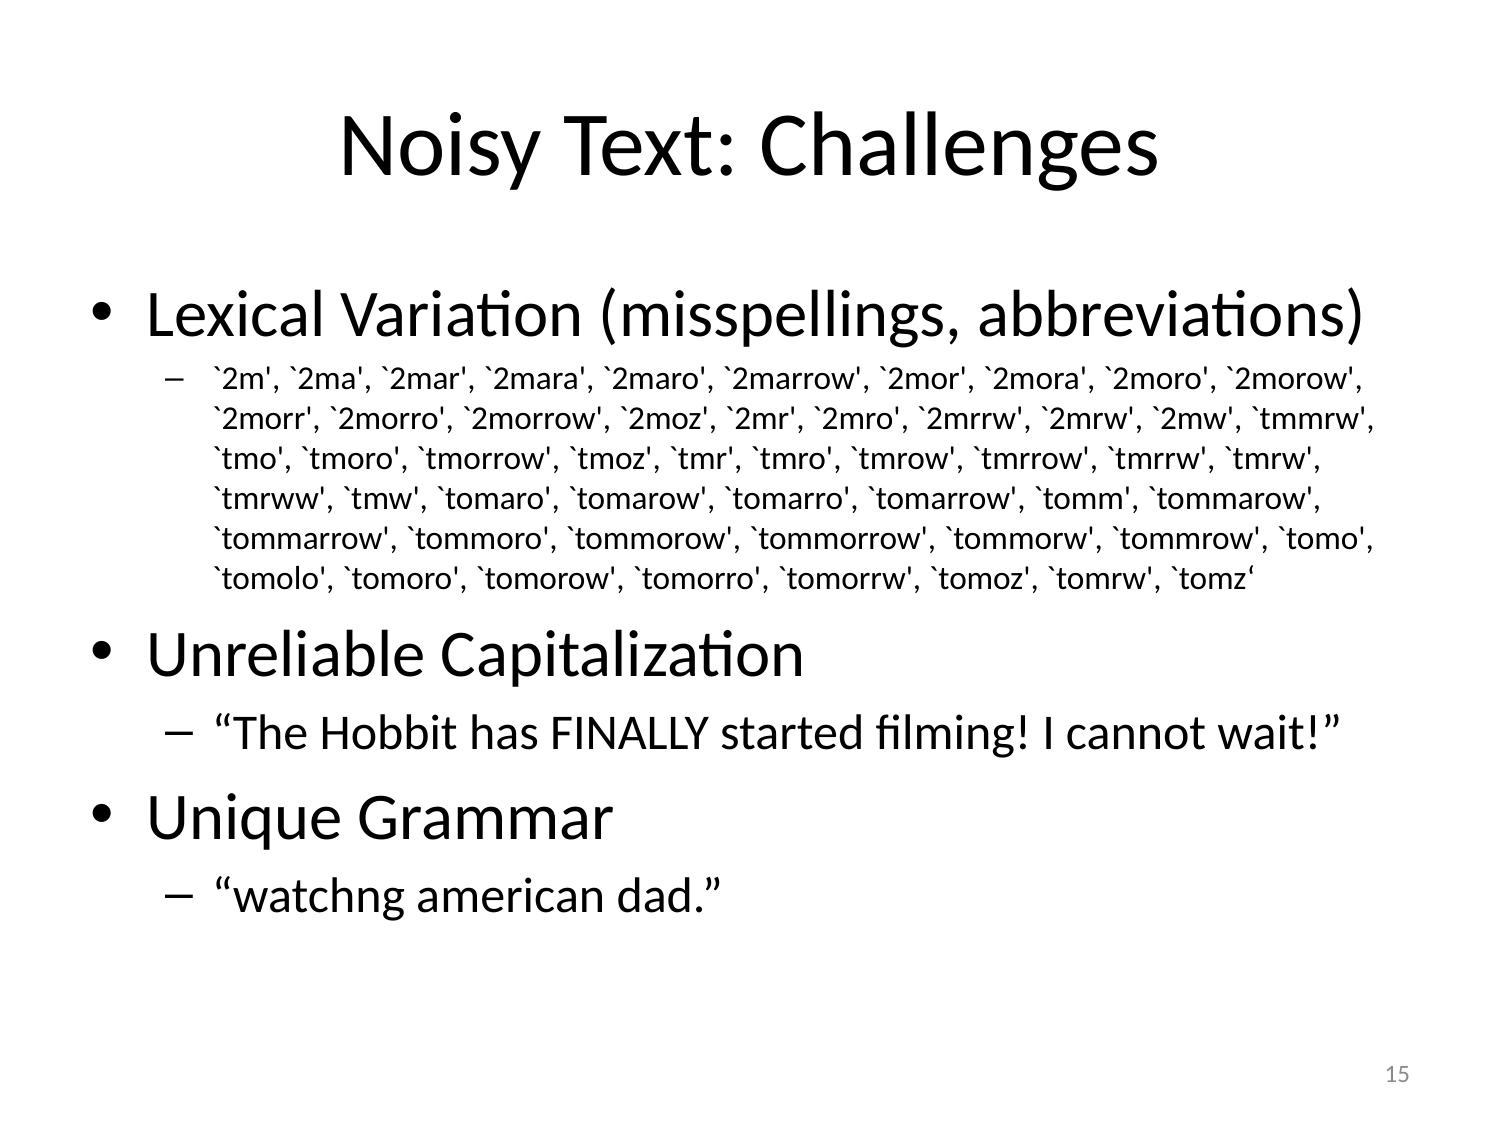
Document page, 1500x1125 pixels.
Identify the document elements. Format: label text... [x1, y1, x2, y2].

list Lexical Variation (misspellings, abbreviations) `2m', `2ma', `2mar', `2mara', `2maro', `2marrow', `2mor', `2mora', `2moro', `2morow', `2morr', `2morro', `2morrow', `2moz', `2mr', `2mro', `2mrrw', `2mrw', `2mw', `tmmrw', `tmo', `tmoro', `tmorrow', `tmoz', `tmr', `tmro', `tmrow', `tmrrow', `tmrrw', `tmrw', `tmrww', `tmw', `tomaro', `tomarow', `tomarro', `tomarrow', `tomm', `tommarow', `tommarrow', `tommoro', `tommorow', `tommorrow', `tommorw', `tommrow', `tomo', `tomolo', `tomoro', `tomorow', `tomorro', `tomorrw', `tomoz', `tomrw', `tomz‘ Unreliable Capitalization “The Hobbit has FINALLY started filming! I cannot wait!” Unique Grammar “watchng american dad.” [75, 262, 1425, 1005]
slide_number 15 [1074, 1042, 1425, 1103]
title Noisy Text: Challenges [75, 45, 1425, 233]
